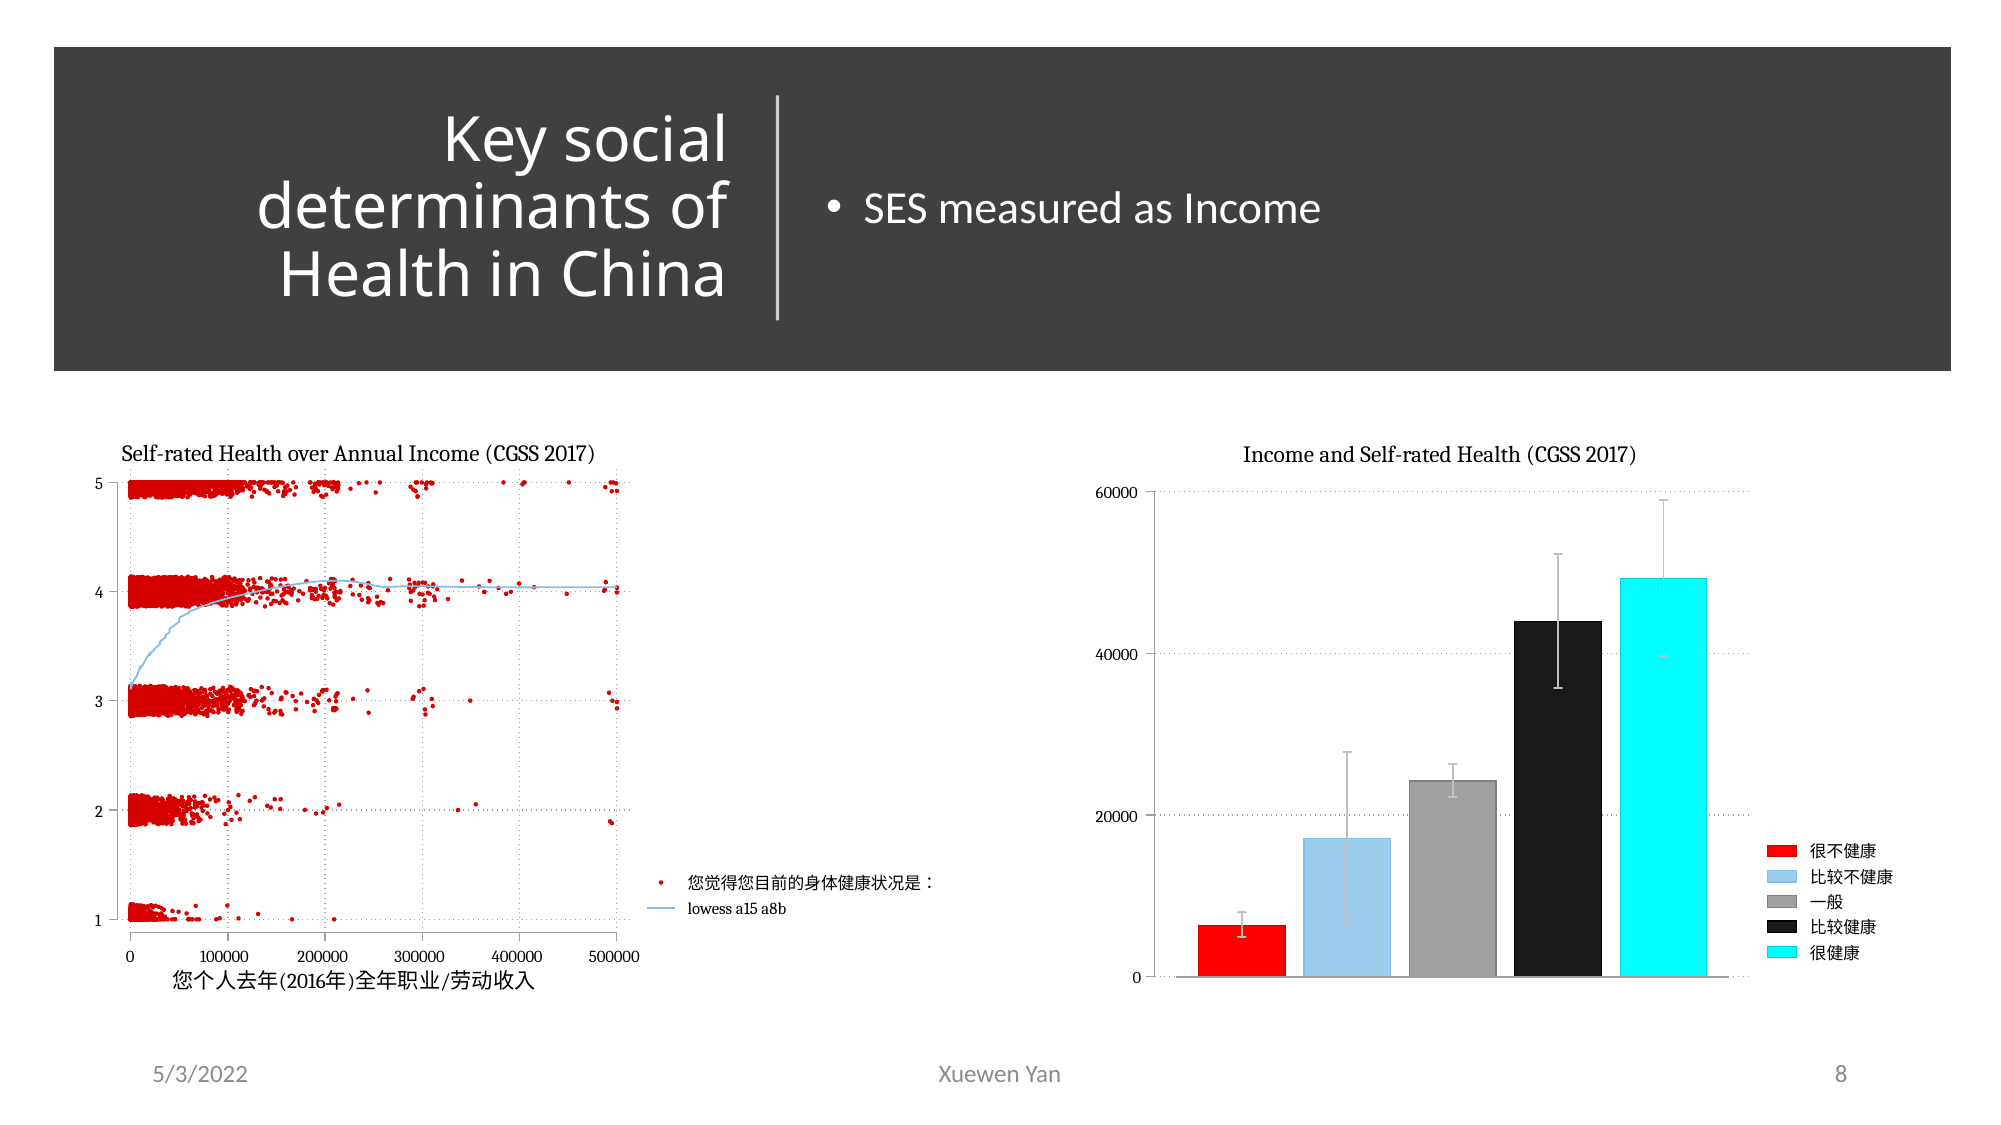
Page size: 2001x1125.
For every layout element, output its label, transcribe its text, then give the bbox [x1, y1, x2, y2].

footer Xuewen Yan [662, 1042, 1338, 1103]
list SES measured as Income [811, 83, 1896, 334]
picture [1025, 418, 1936, 1027]
text_box [63, 57, 1942, 361]
title Key social determinants of Health in China [106, 83, 744, 334]
picture [64, 416, 977, 1027]
slide_number 8 [1412, 1042, 1863, 1103]
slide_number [137, 1042, 588, 1103]
